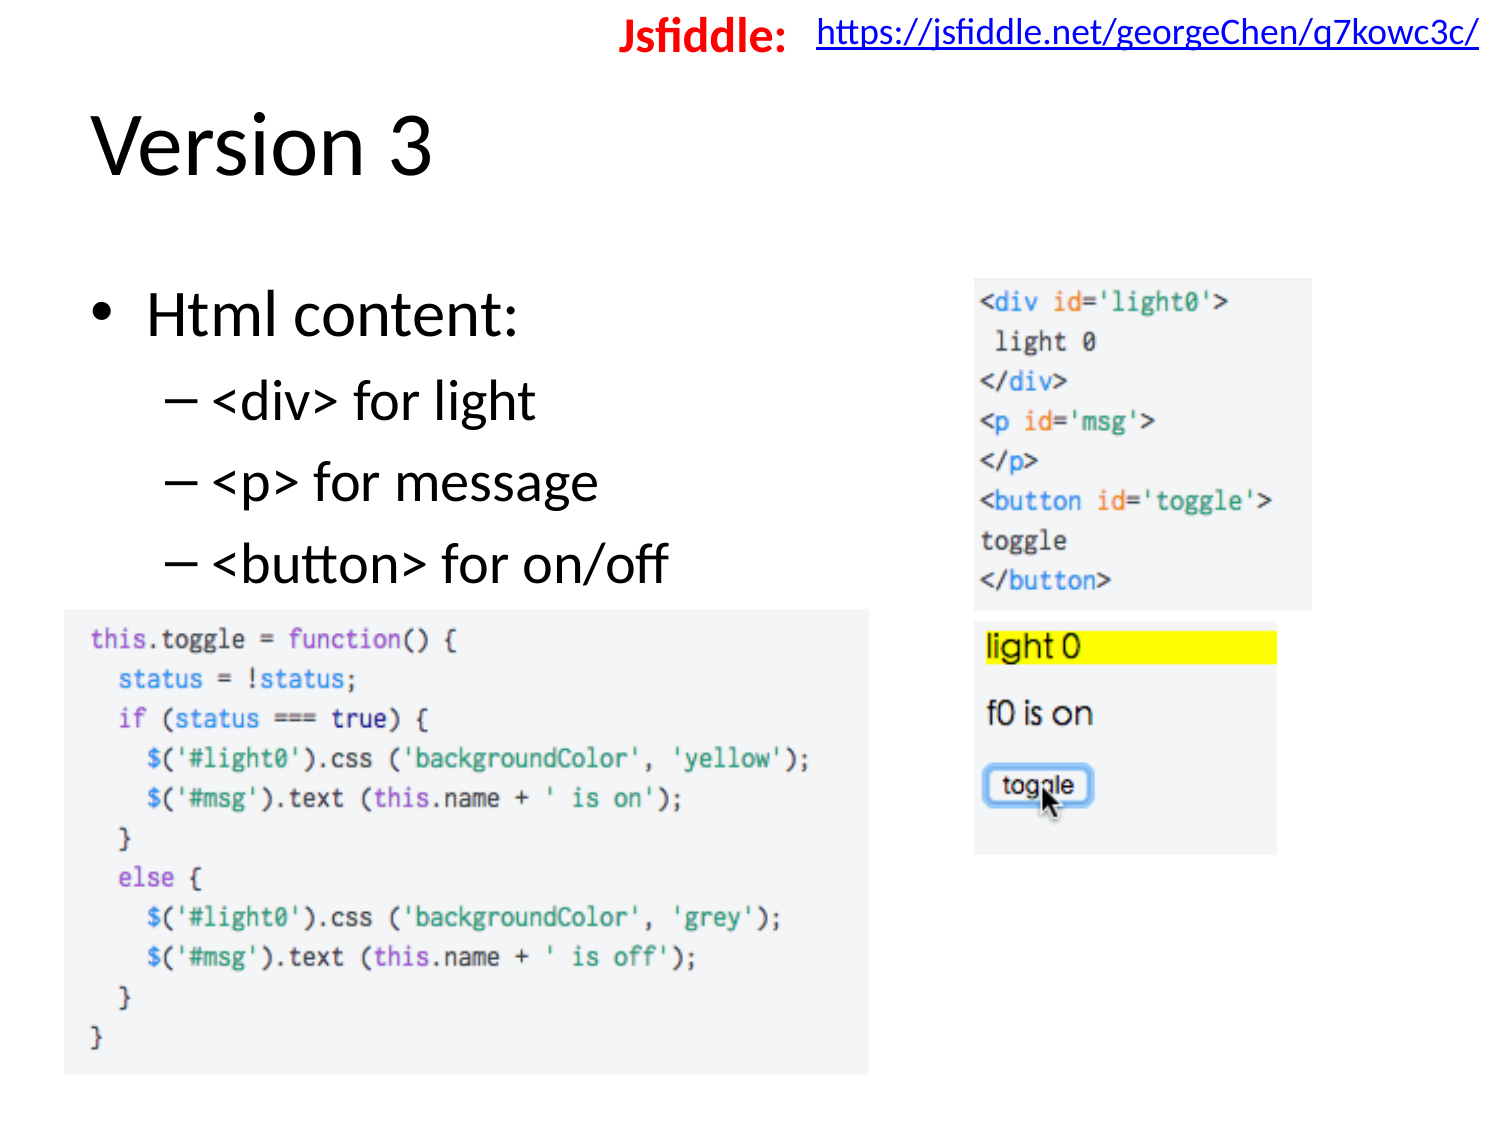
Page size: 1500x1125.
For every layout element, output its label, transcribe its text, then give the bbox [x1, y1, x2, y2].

picture [974, 278, 1313, 611]
list Html content: <div> for light <p> for message <button> for on/off [75, 262, 1425, 1005]
title Version 3 [75, 45, 1425, 233]
text_box Jsfiddle: [604, 0, 801, 71]
picture [974, 621, 1277, 856]
text_box https://jsfiddle.net/georgeChen/q7kowc3c/ [801, 0, 1495, 105]
picture [64, 609, 869, 1075]
